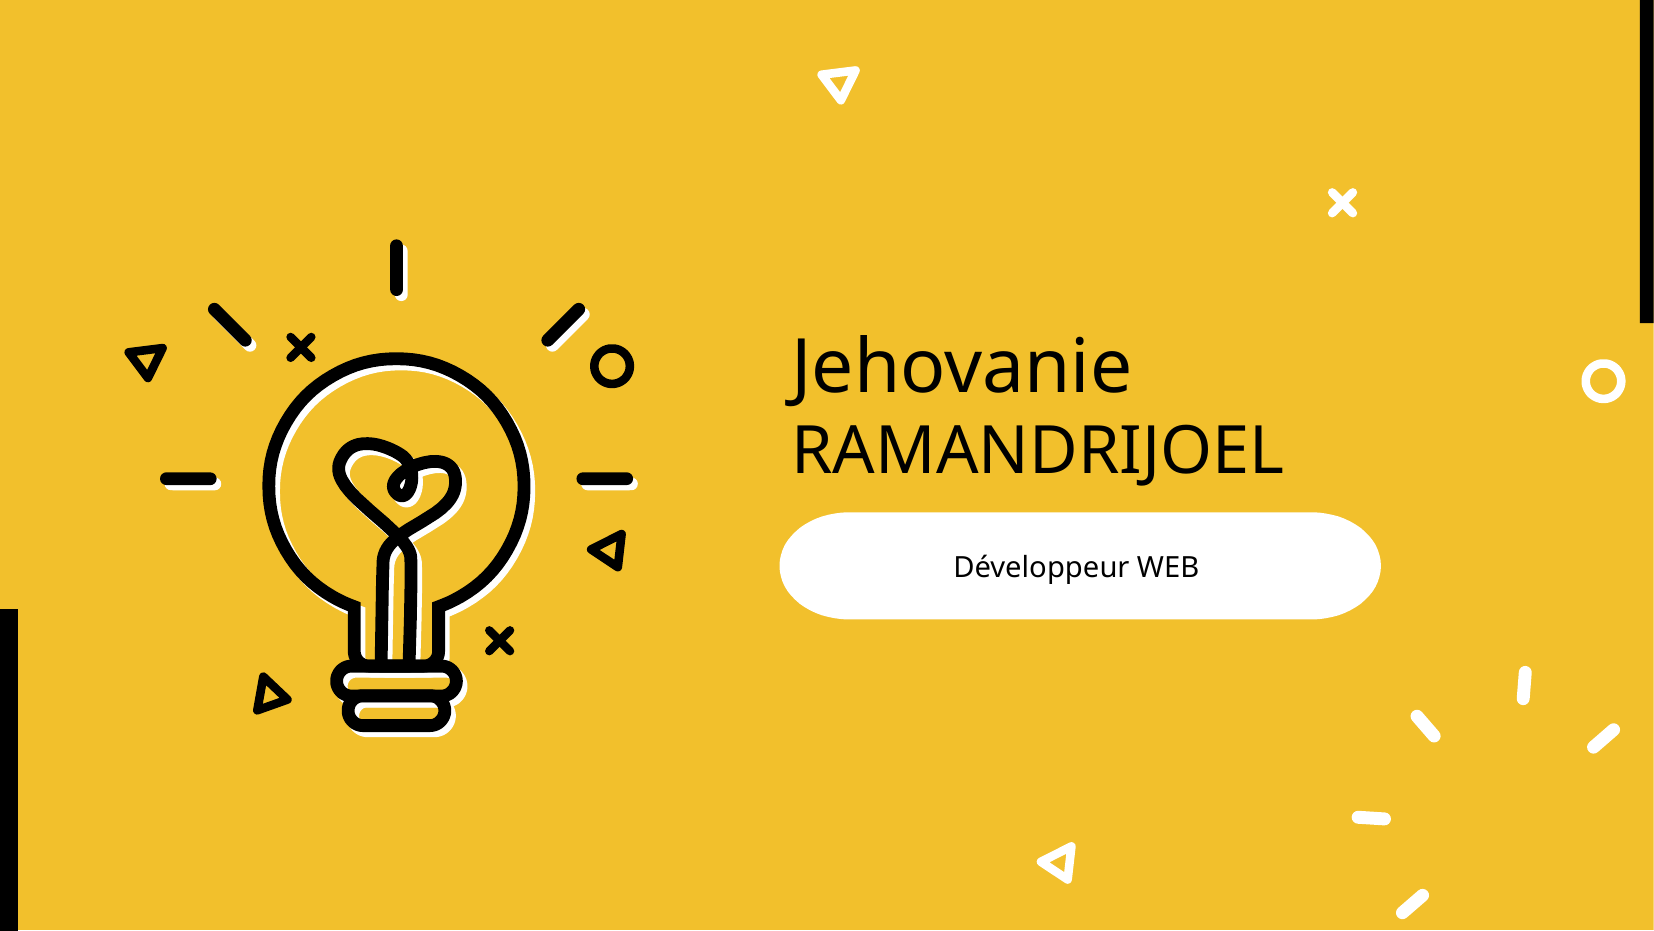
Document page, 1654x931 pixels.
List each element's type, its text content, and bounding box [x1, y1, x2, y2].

text_box Développeur WEB [779, 512, 1381, 620]
title Jehovanie RAMANDRIJOEL [791, 299, 1432, 505]
